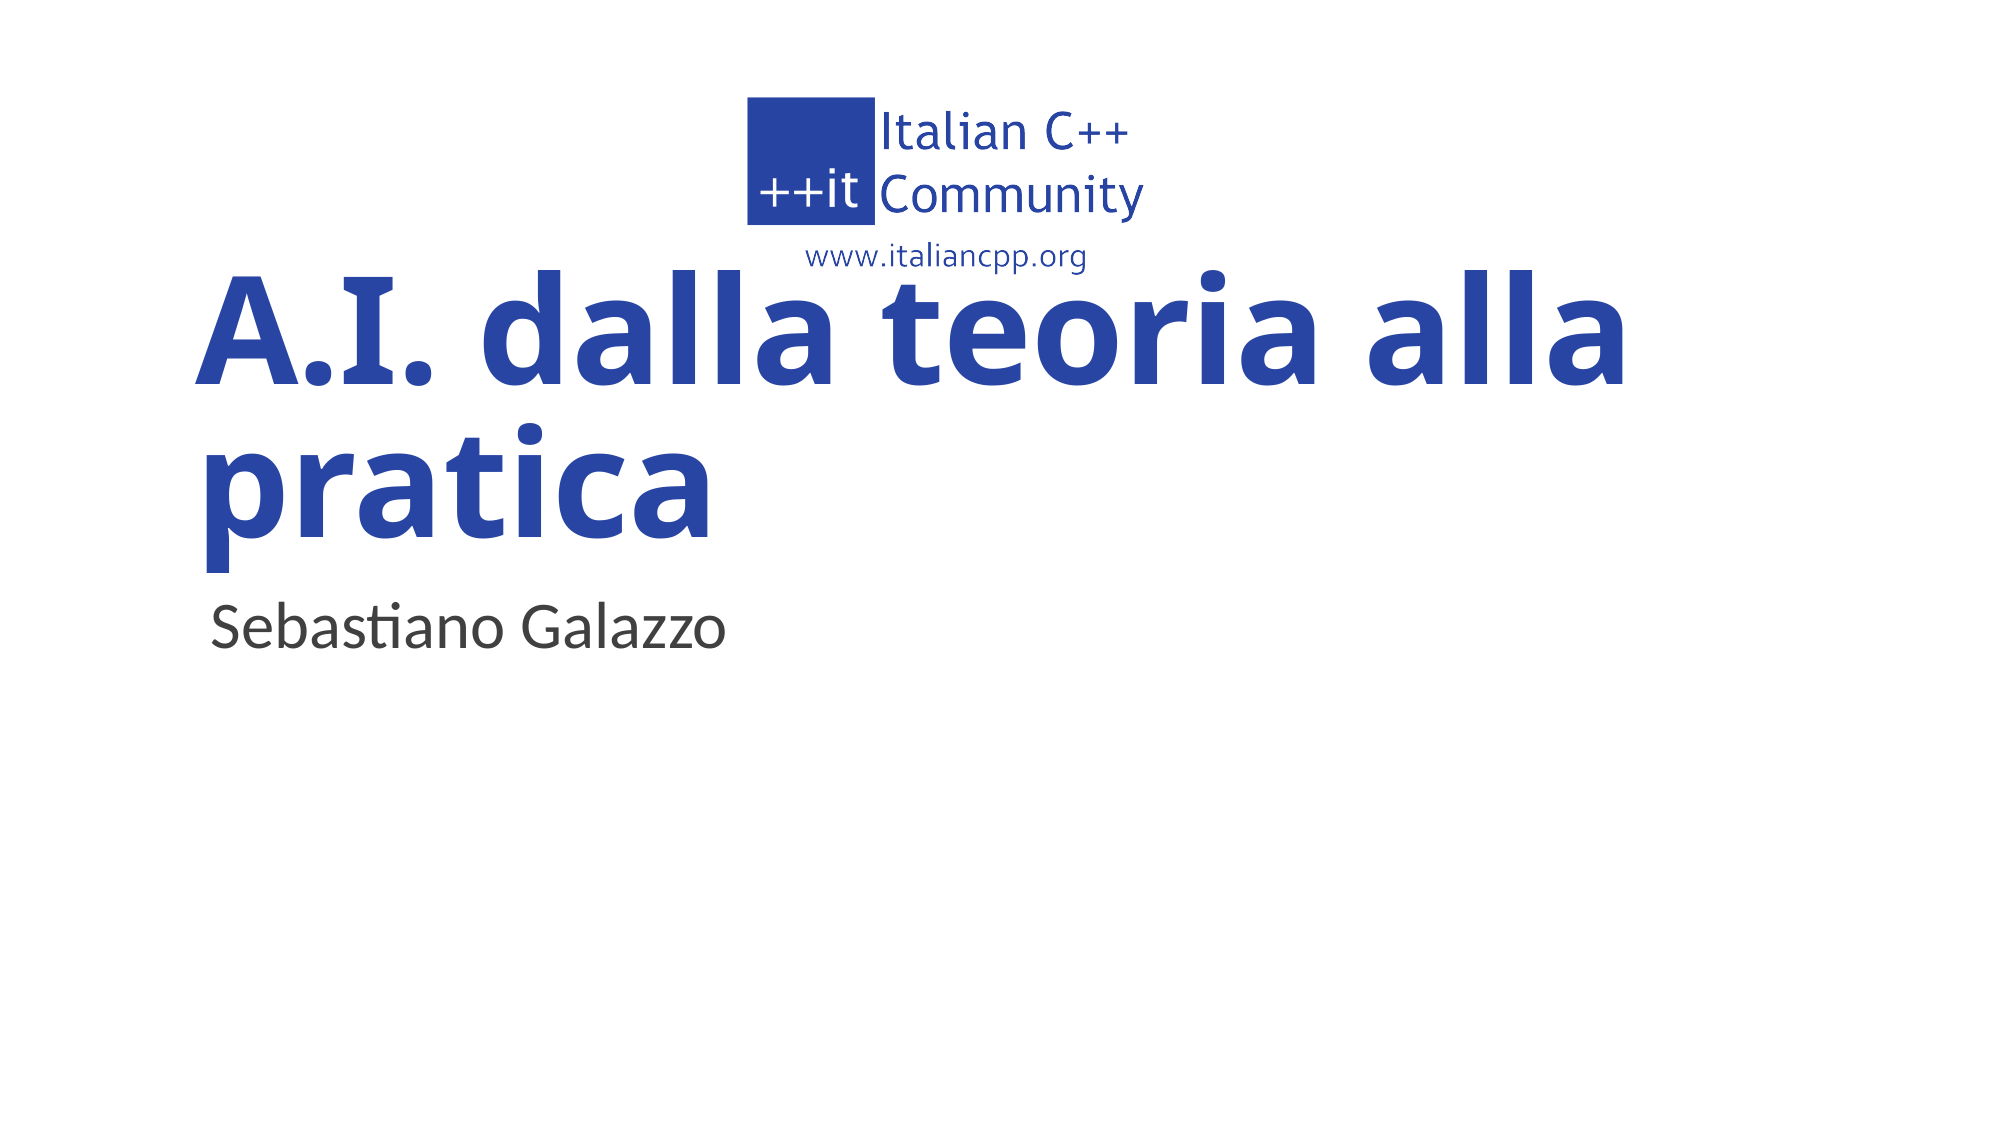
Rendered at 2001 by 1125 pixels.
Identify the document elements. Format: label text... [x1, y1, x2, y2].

text_box A.I. dalla teoria alla pratica [179, 124, 1830, 576]
text_box Sebastiano Galazzo [180, 583, 1831, 707]
picture [747, 94, 1146, 277]
